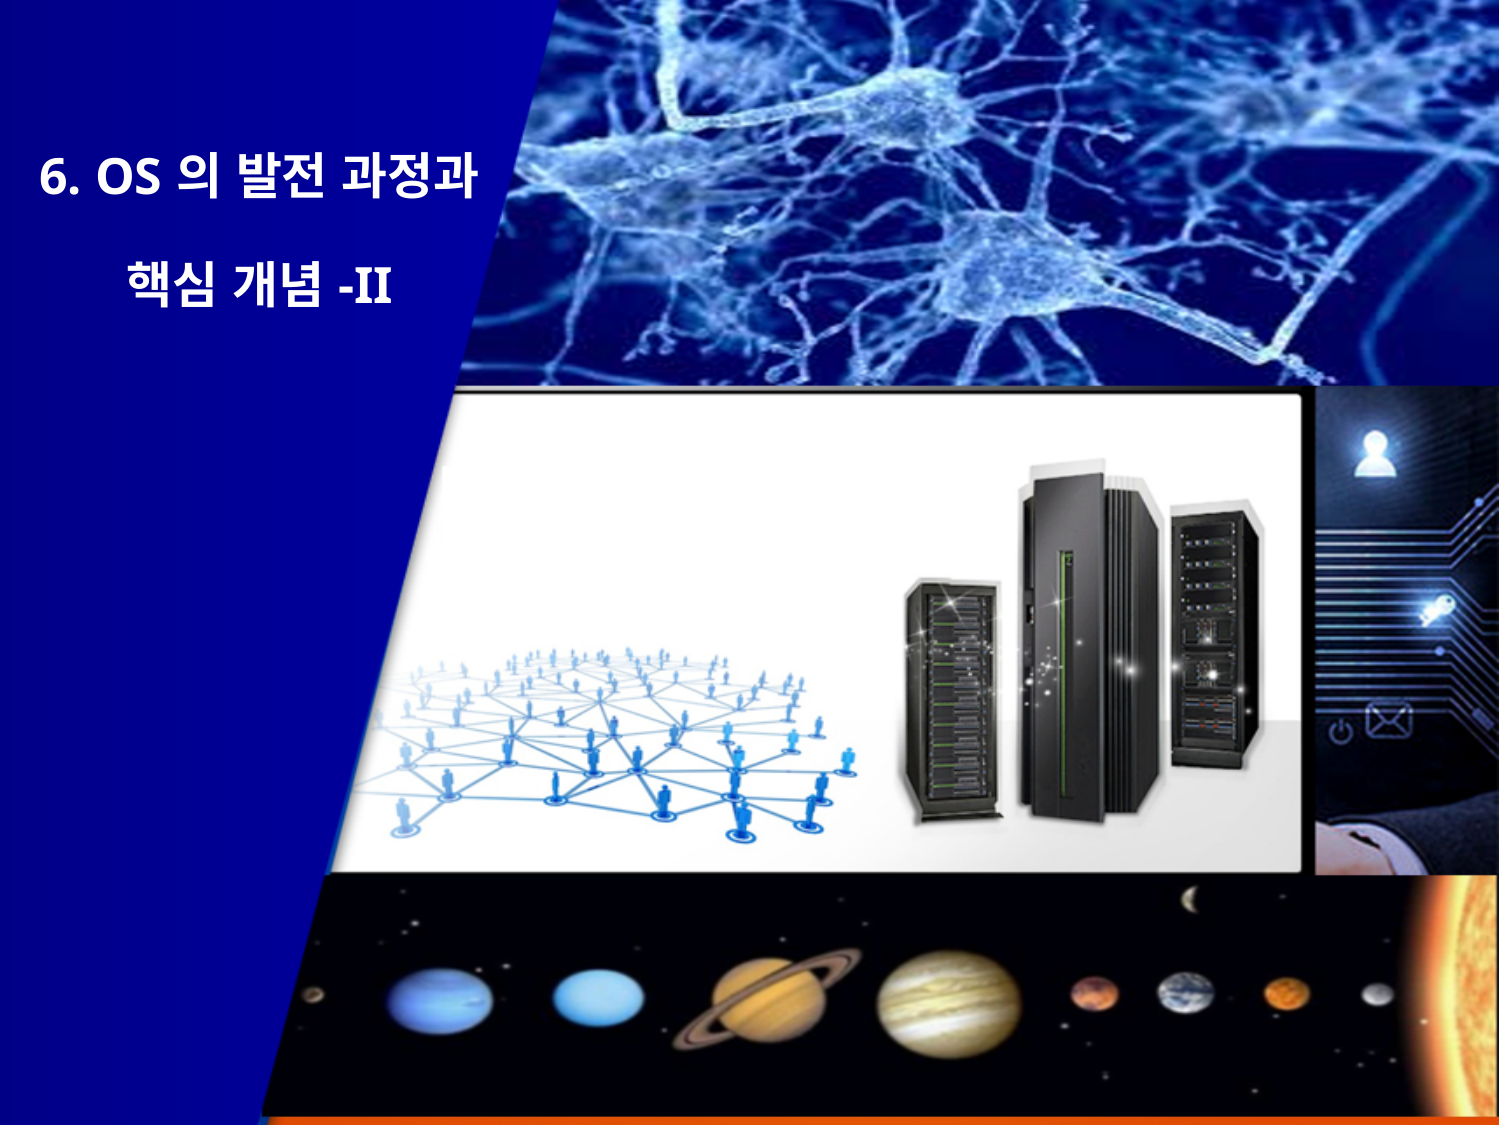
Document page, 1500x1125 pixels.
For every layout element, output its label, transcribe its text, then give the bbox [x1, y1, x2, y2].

title 6. OS의 발전 과정과 핵심 개념-II [17, 54, 502, 365]
picture [0, 0, 1499, 1125]
